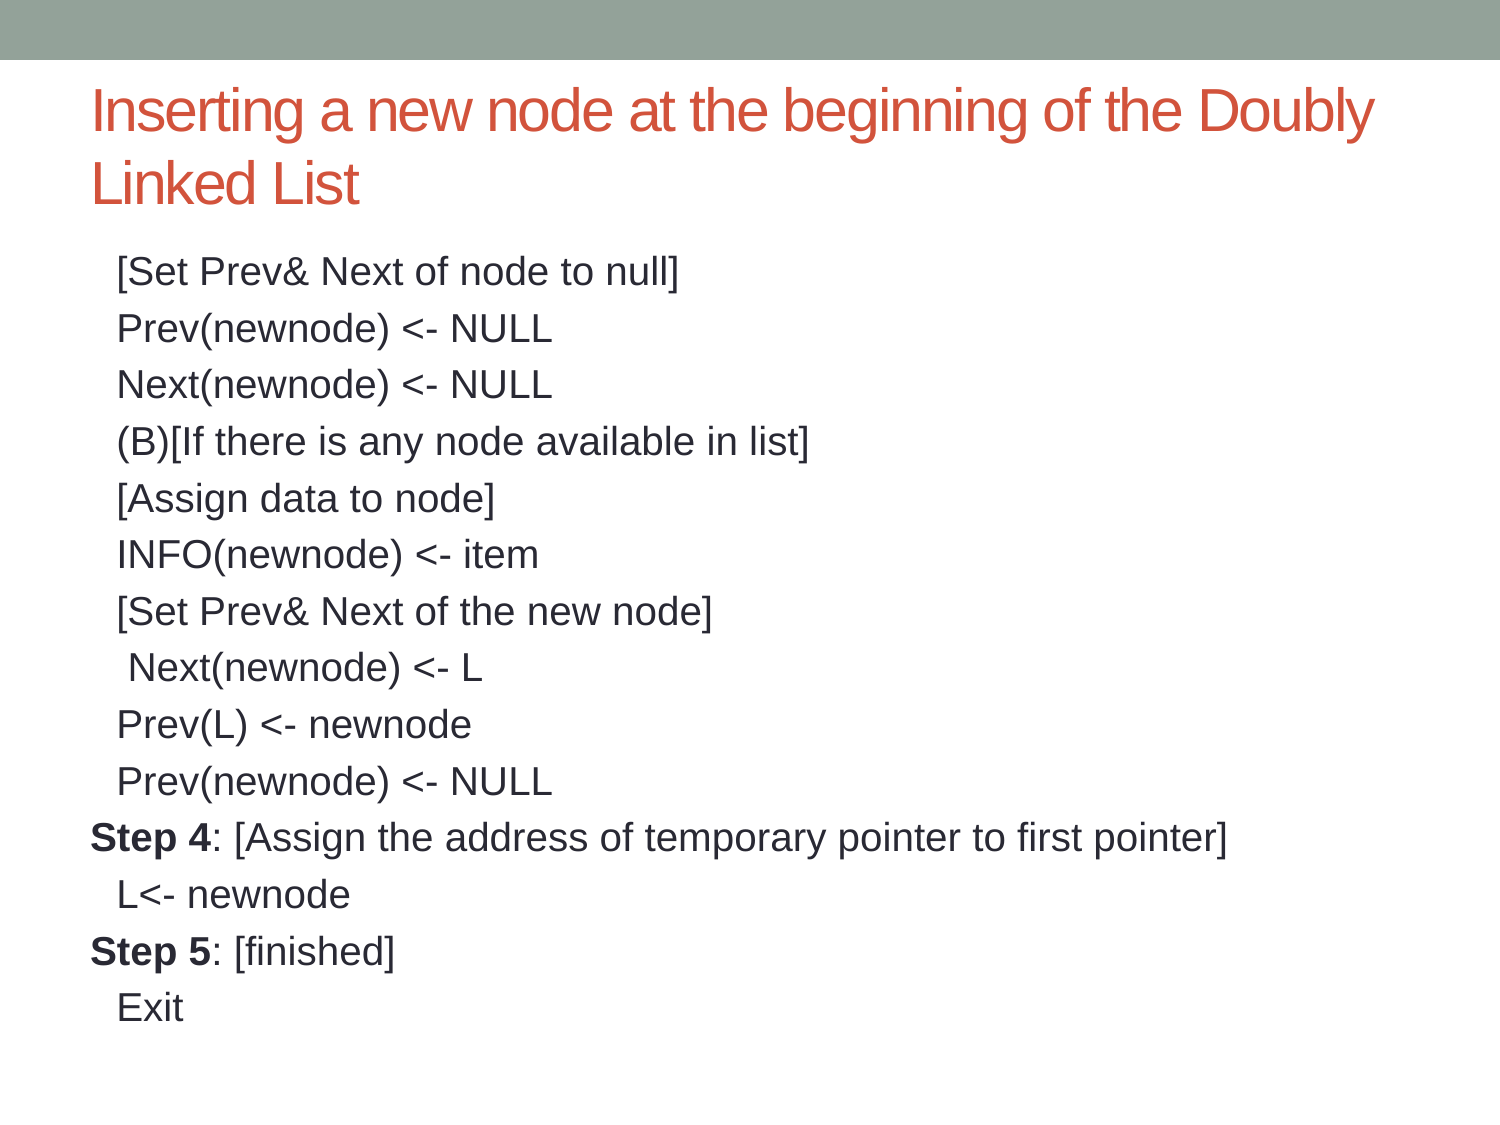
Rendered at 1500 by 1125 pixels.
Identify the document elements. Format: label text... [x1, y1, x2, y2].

list [Set Prev& Next of node to null] Prev(newnode) <- NULL Next(newnode) <- NULL (B)[If there is any node available in list] [Assign data to node] INFO(newnode) <- item [Set Prev& Next of the new node] Next(newnode) <- L Prev(L) <- newnode Prev(newnode) <- NULL Step 4: [Assign the address of temporary pointer to first pointer] L<- newnode Step 5: [finished] Exit [75, 237, 1425, 1038]
title Inserting a new node at the beginning of the Doubly Linked List [75, 62, 1425, 225]
